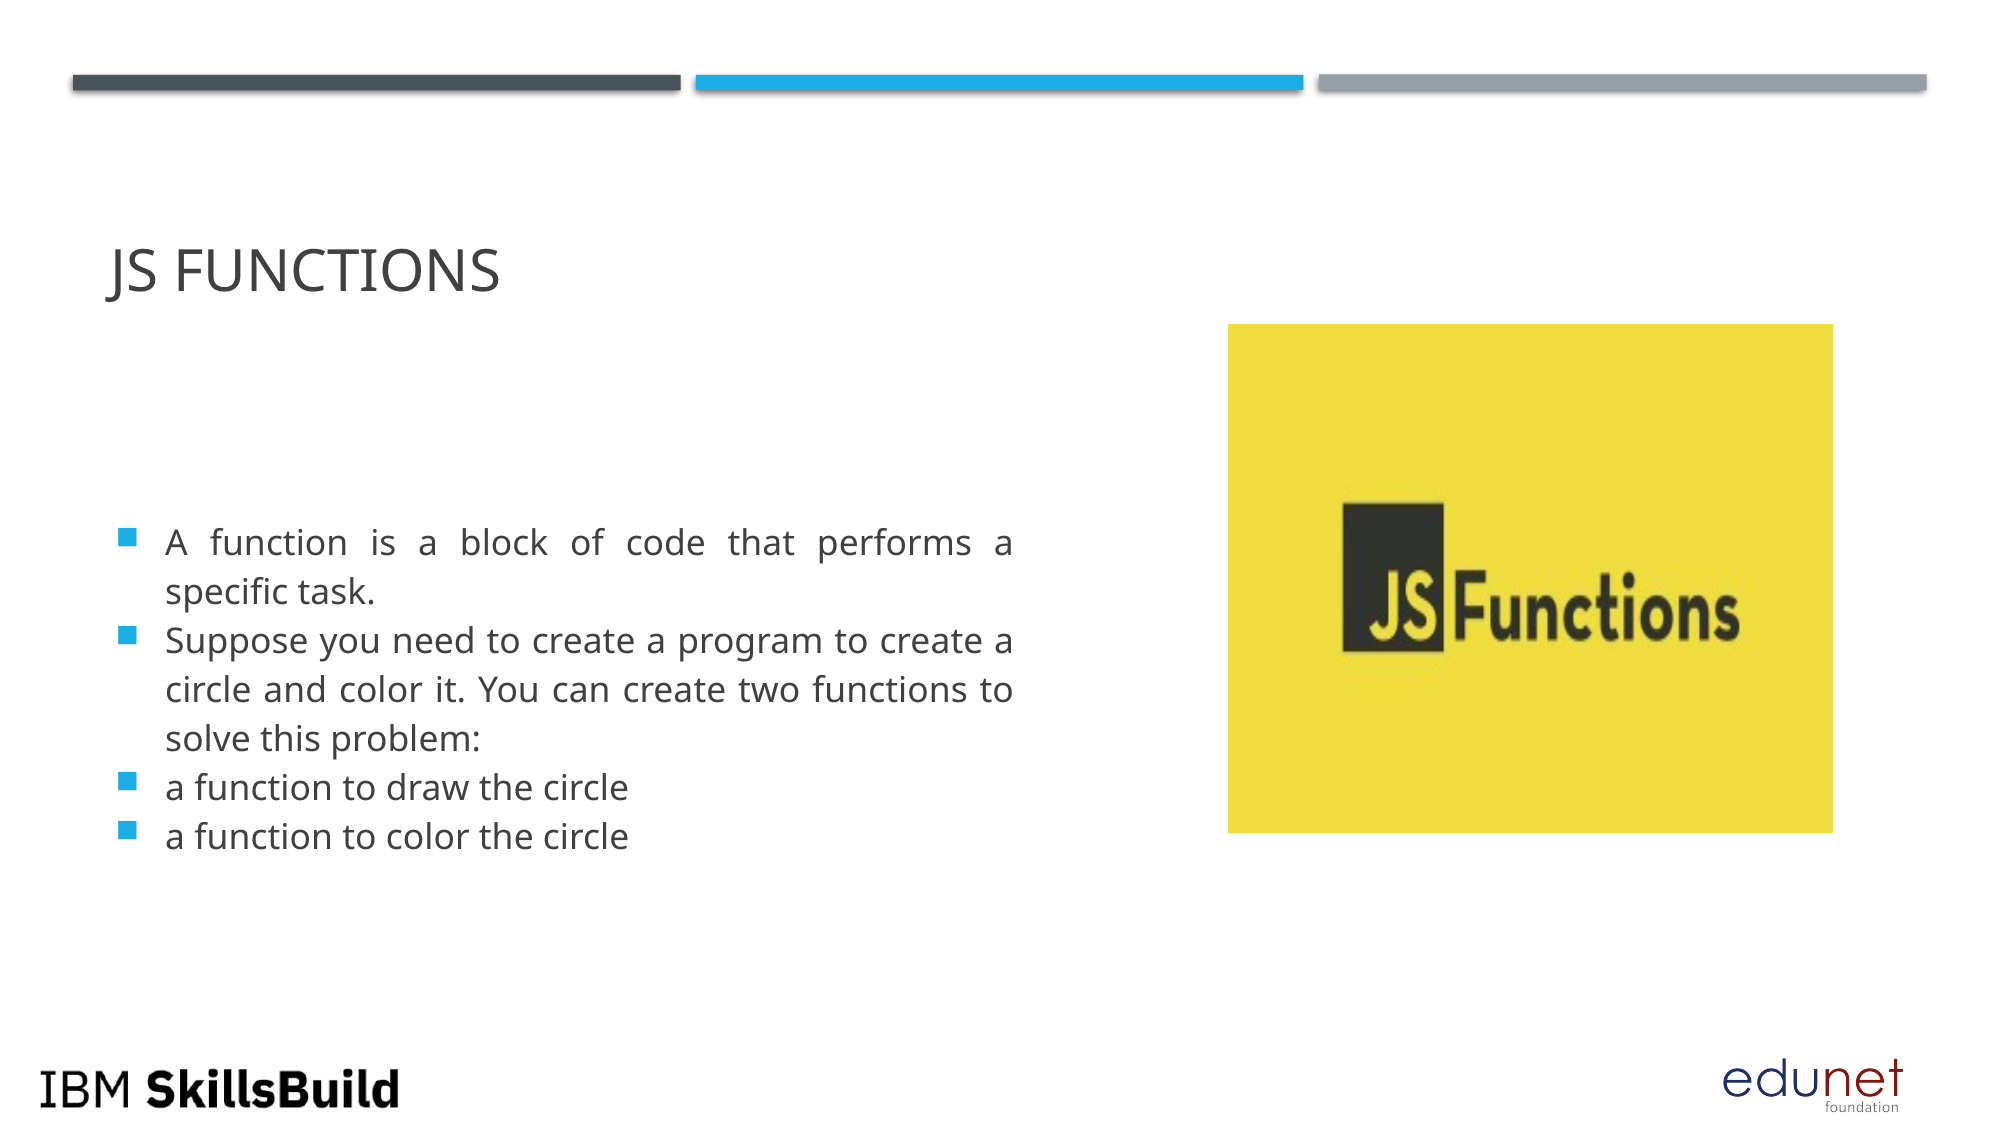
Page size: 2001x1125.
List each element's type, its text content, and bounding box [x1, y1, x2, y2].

picture [1227, 324, 1833, 834]
picture [14, 1047, 419, 1125]
list A function is a block of code that performs a specific task. Suppose you need to create a program to create a circle and color it. You can create two functions to solve this problem: a function to draw the circle a function to color the circle [100, 387, 1030, 984]
picture [1719, 1056, 1905, 1116]
title Js functions [95, 115, 1905, 311]
